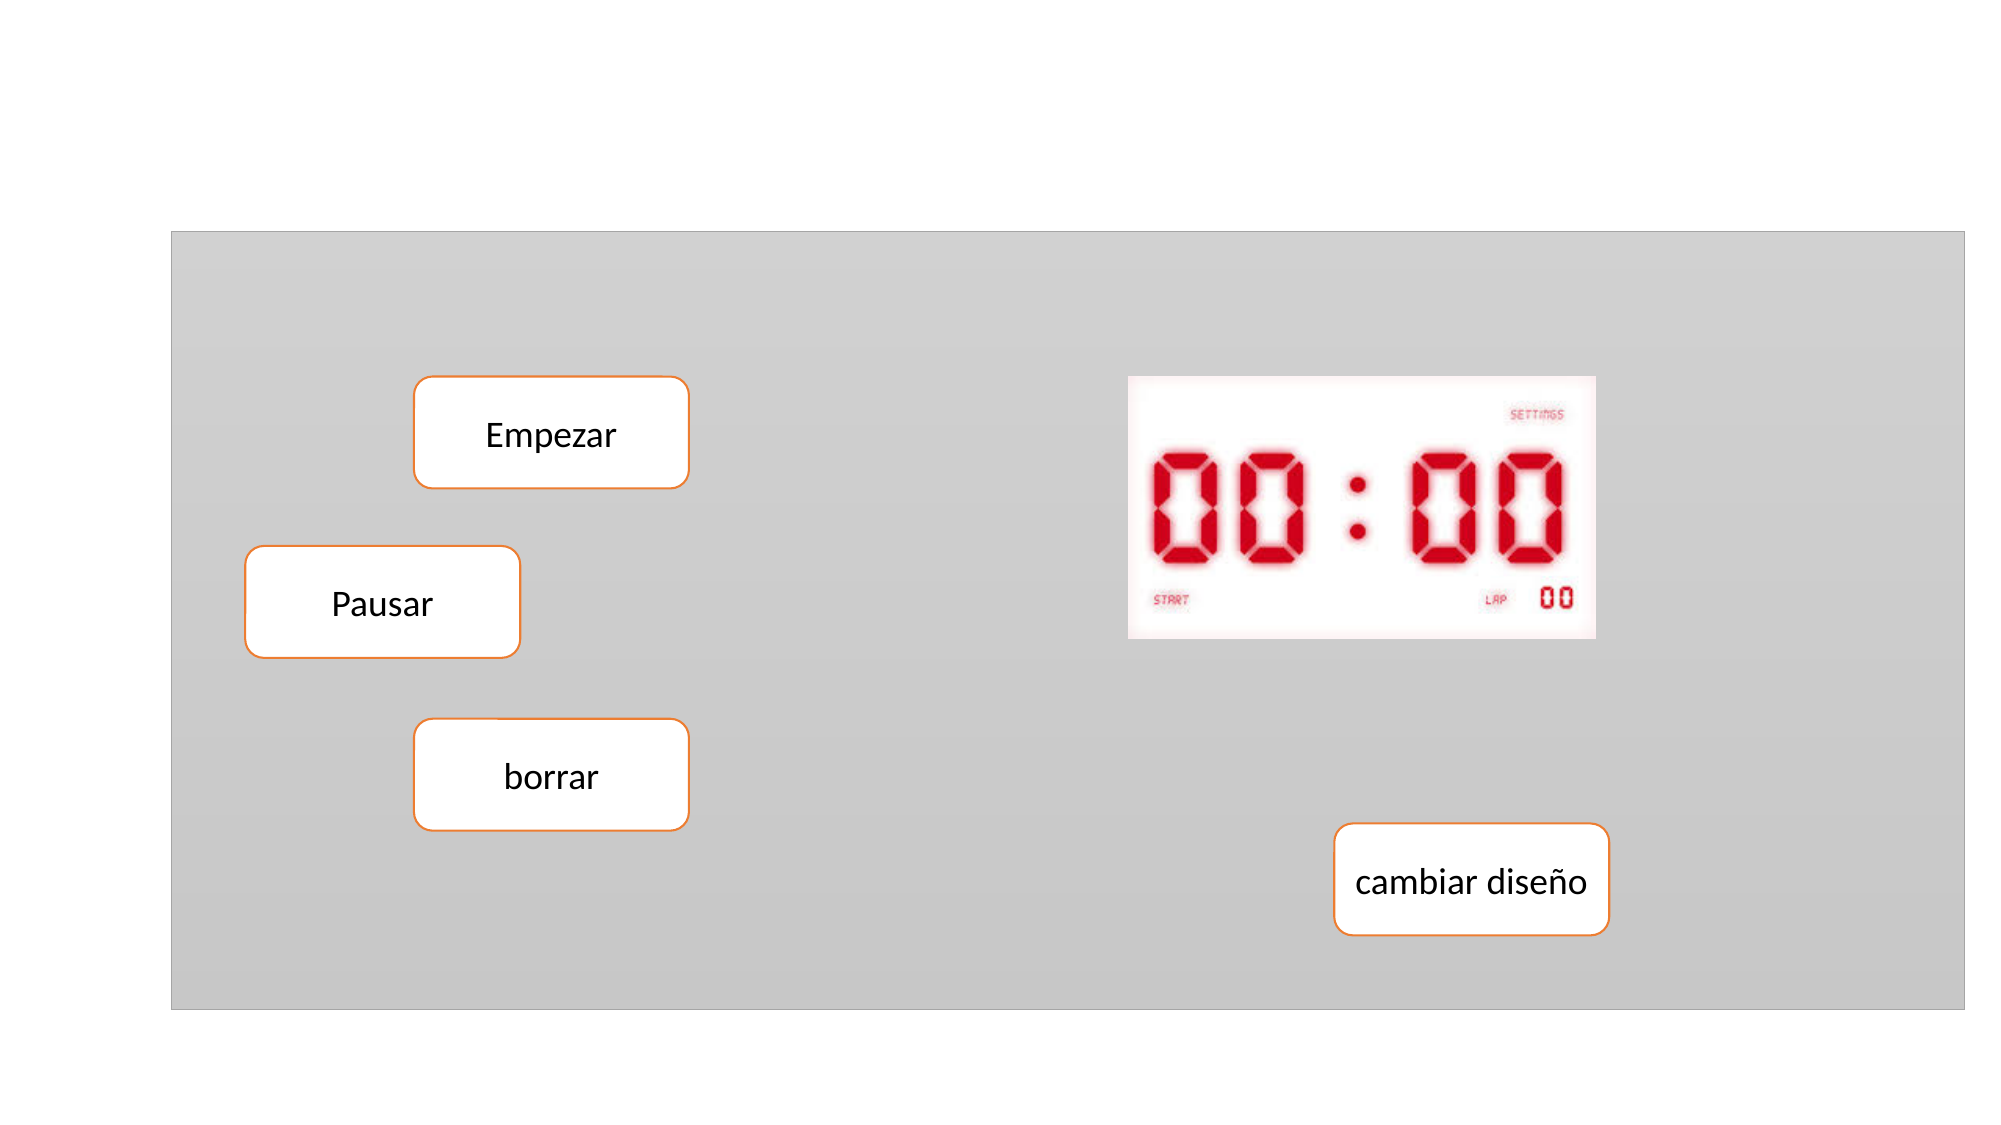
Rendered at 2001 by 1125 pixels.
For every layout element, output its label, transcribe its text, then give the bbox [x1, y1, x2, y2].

text_box cambiar diseño [1333, 822, 1611, 937]
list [1128, 376, 1596, 640]
text_box Pausar [244, 544, 522, 659]
text_box borrar [412, 717, 690, 832]
text_box [171, 231, 1965, 1010]
text_box Empezar [412, 375, 690, 490]
